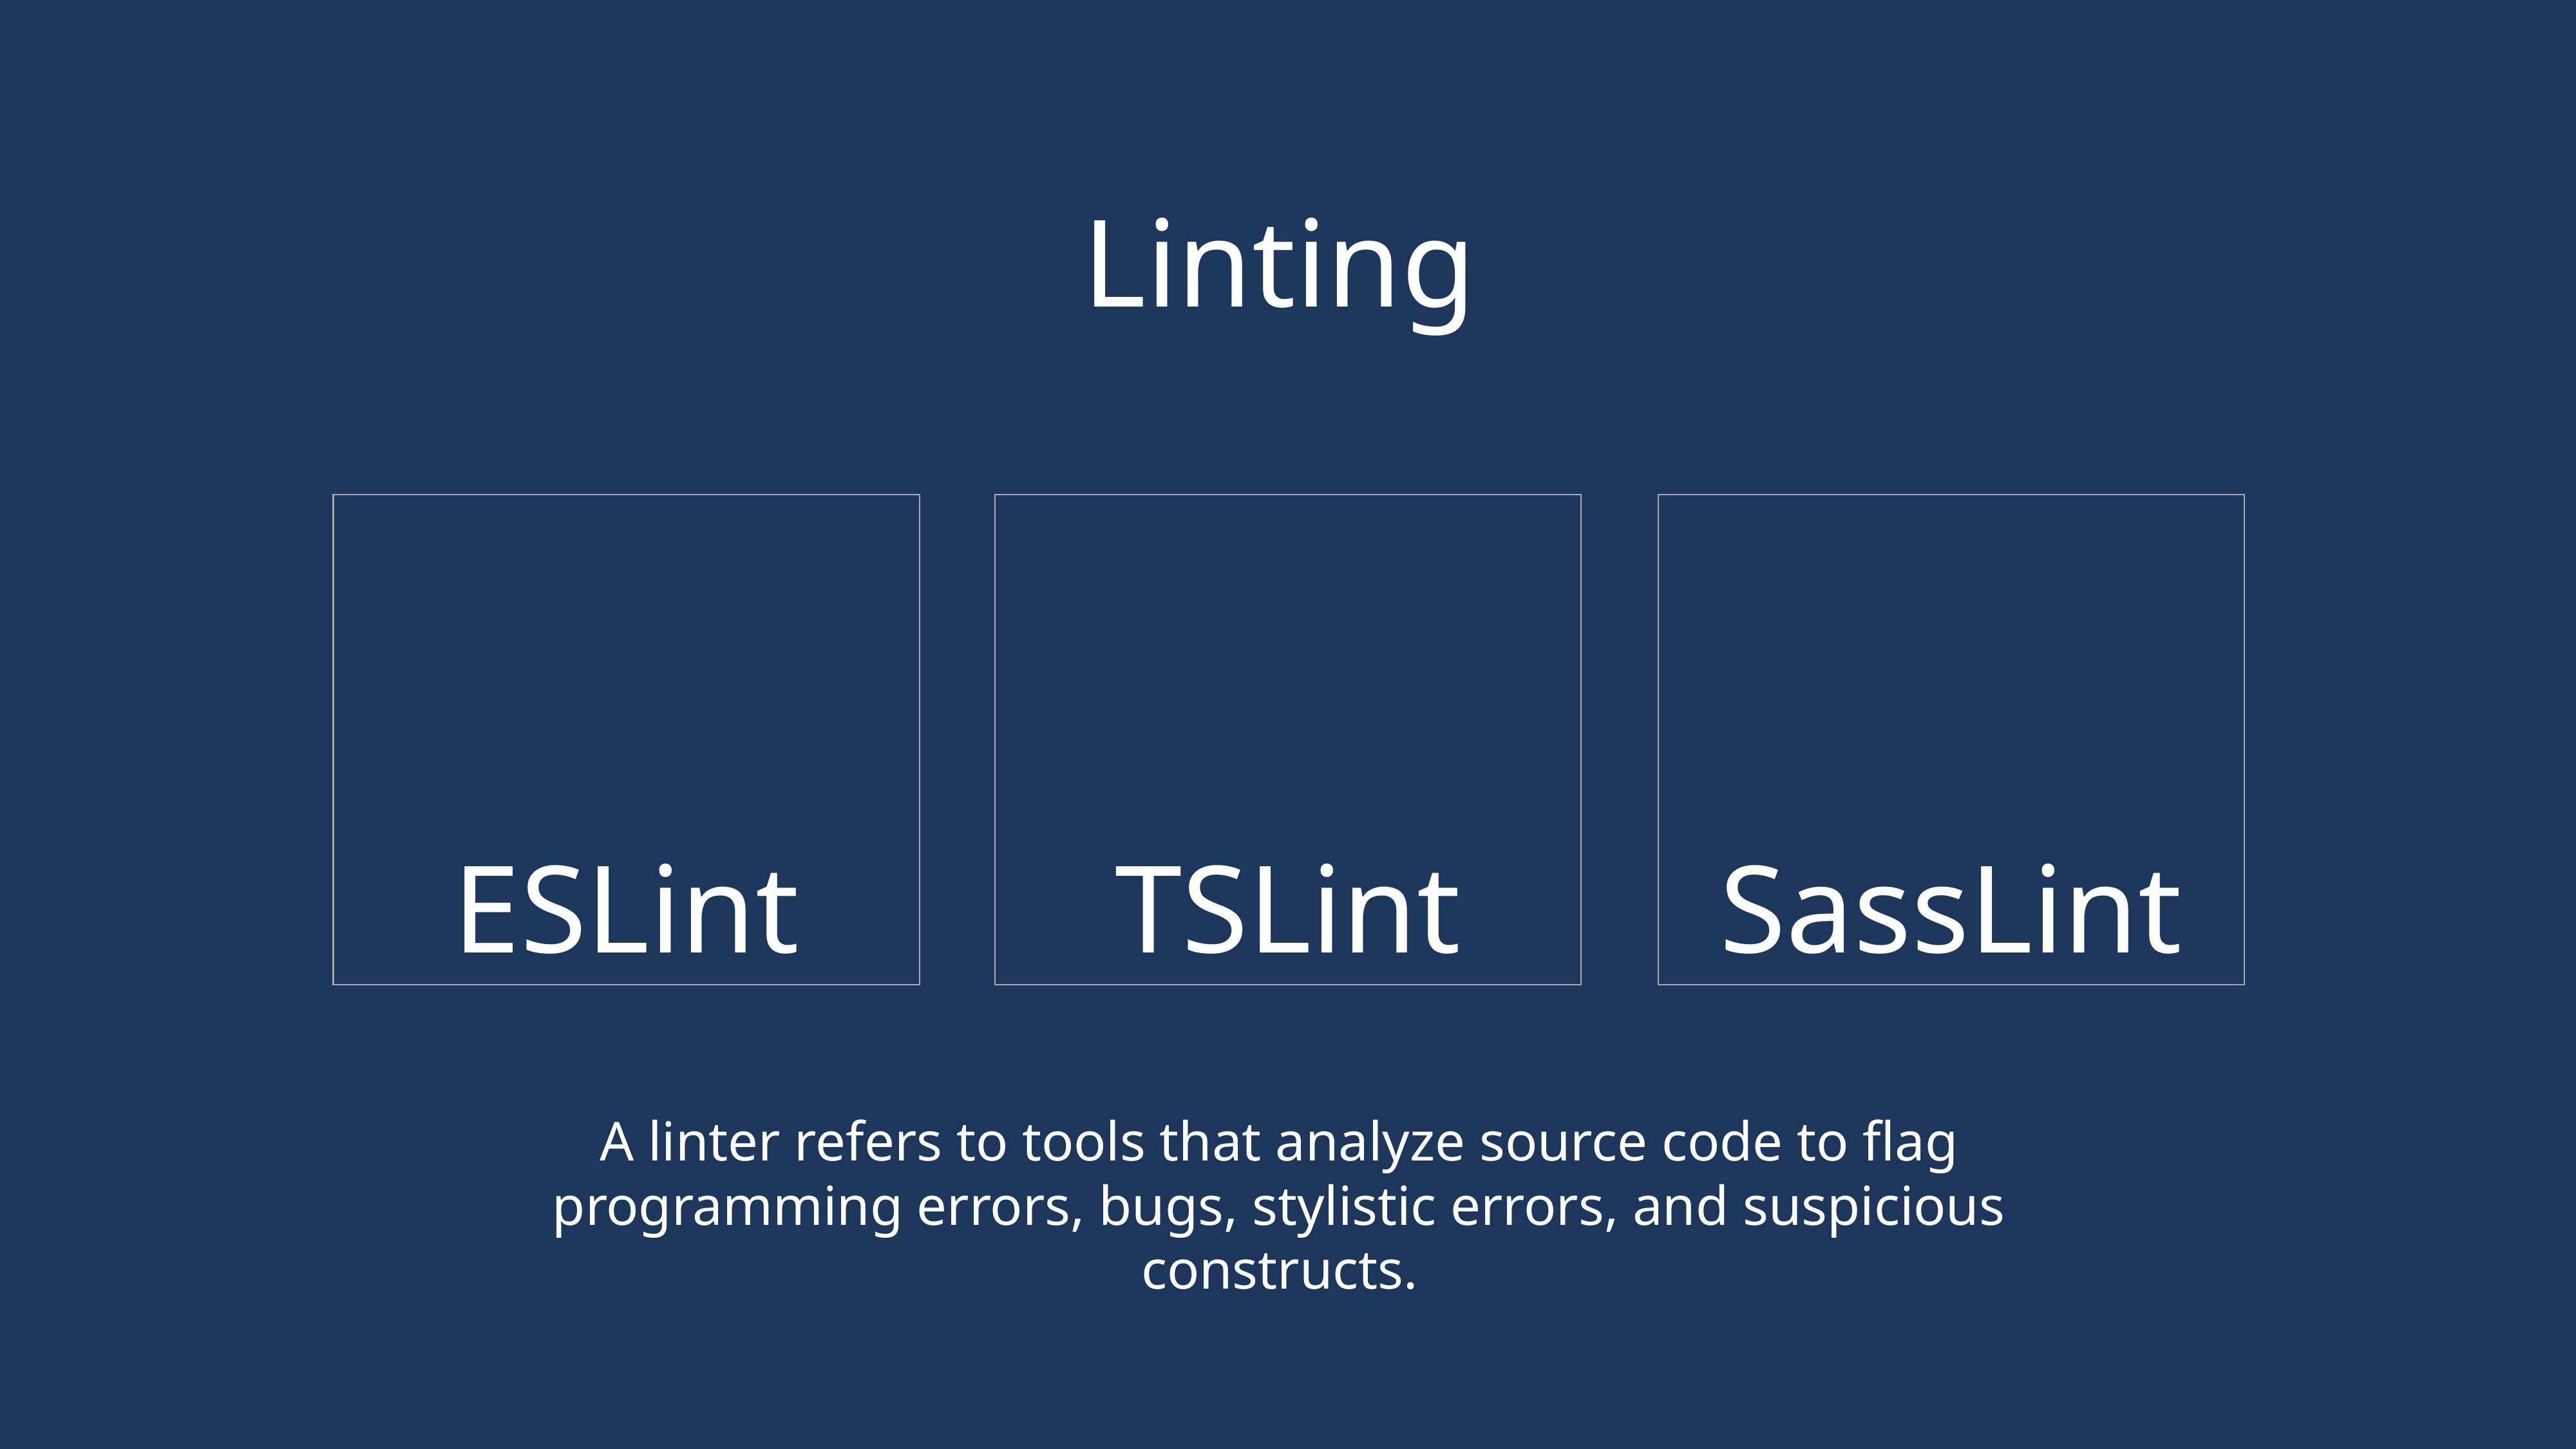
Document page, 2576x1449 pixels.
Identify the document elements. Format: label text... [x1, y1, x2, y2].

title Linting [502, 0, 2058, 339]
text_box ESLint [333, 494, 920, 985]
text_box SassLint [1658, 494, 2244, 985]
text_box TSLint [994, 494, 1582, 817]
text_box A linter refers to tools that analyze source code to flag programming errors, bugs, stylistic errors, and suspicious constructs. [502, 817, 2057, 1308]
